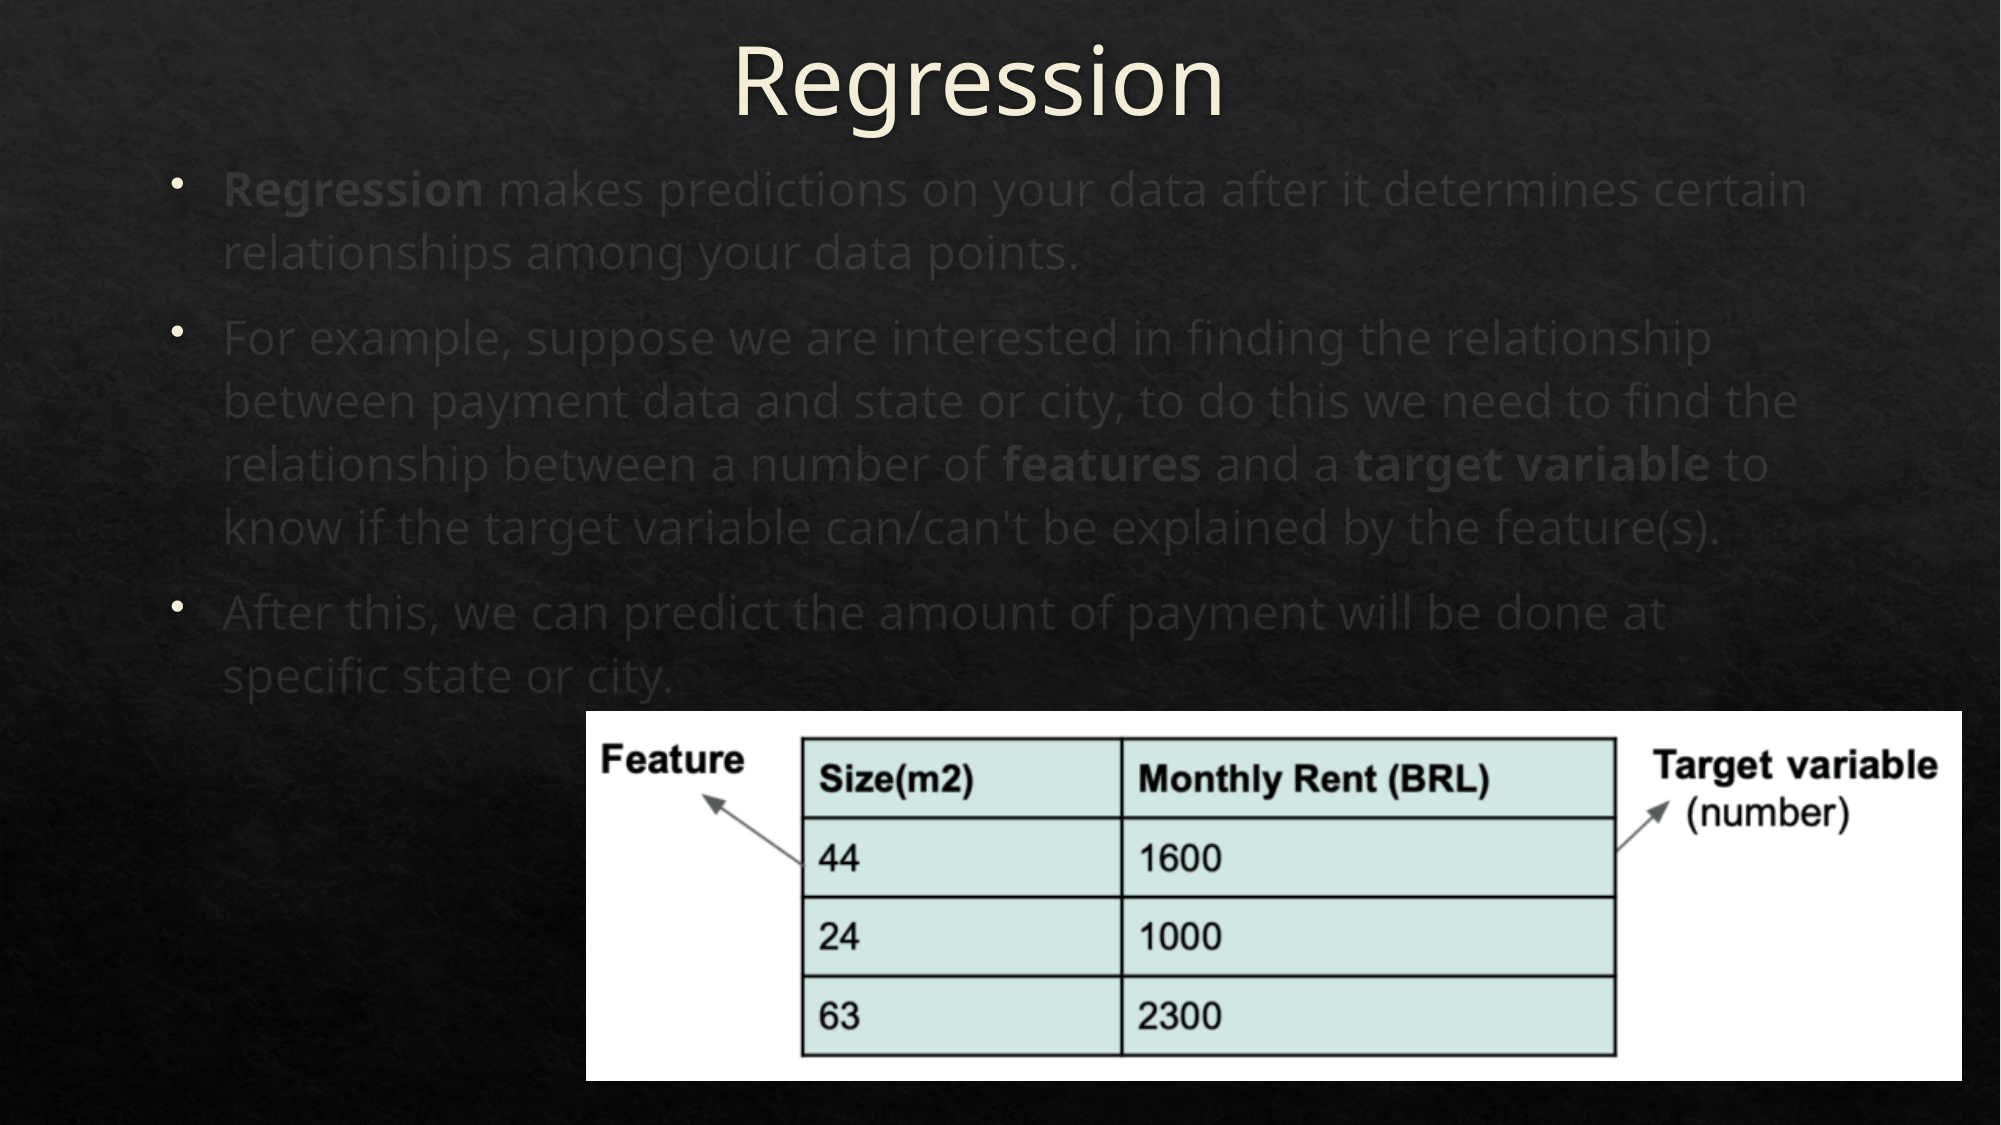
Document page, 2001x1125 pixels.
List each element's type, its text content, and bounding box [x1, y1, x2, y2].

picture [586, 711, 1962, 1081]
list Regression makes predictions on your data after it determines certain relationships among your data points. For example, suppose we are interested in finding the relationship between payment data and state or city, to do this we need to find the relationship between a number of features and a target variable to know if the target variable can/can't be explained by the feature(s). After this, we can predict the amount of payment will be done at specific state or city. [150, 145, 1850, 755]
title Regression [130, 0, 1829, 188]
